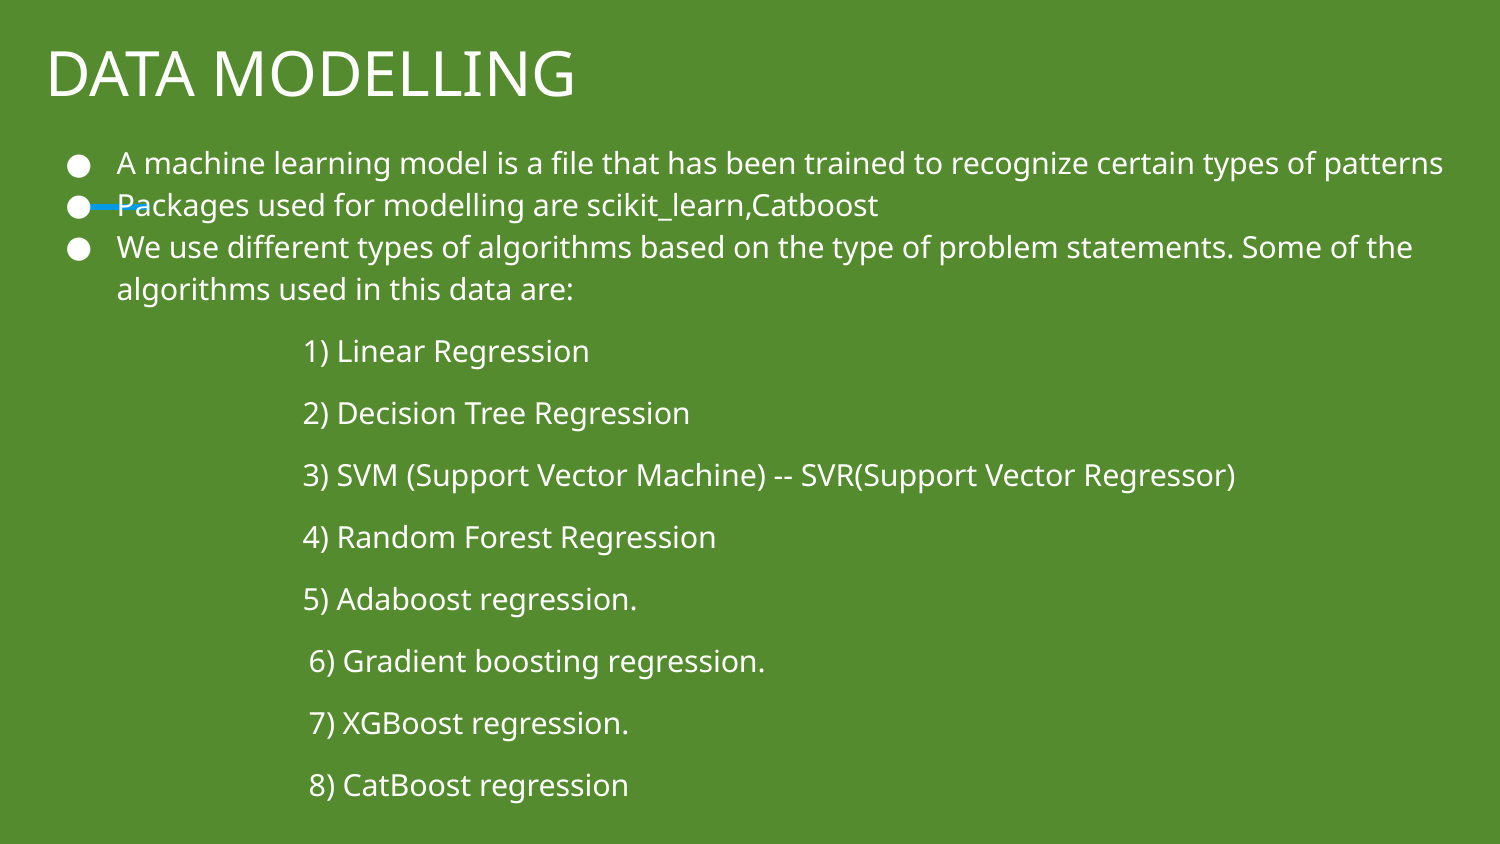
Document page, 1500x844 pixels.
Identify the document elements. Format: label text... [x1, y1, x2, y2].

list A machine learning model is a file that has been trained to recognize certain types of patterns Packages used for modelling are scikit_learn,Catboost We use different types of algorithms based on the type of problem statements. Some of the algorithms used in this data are: 1) Linear Regression 2) Decision Tree Regression 3) SVM (Support Vector Machine) -- SVR(Support Vector Regressor) 4) Random Forest Regression 5) Adaboost regression. 6) Gradient boosting regression. 7) XGBoost regression. 8) CatBoost regression [30, 123, 1488, 828]
title DATA MODELLING [30, 18, 1470, 123]
